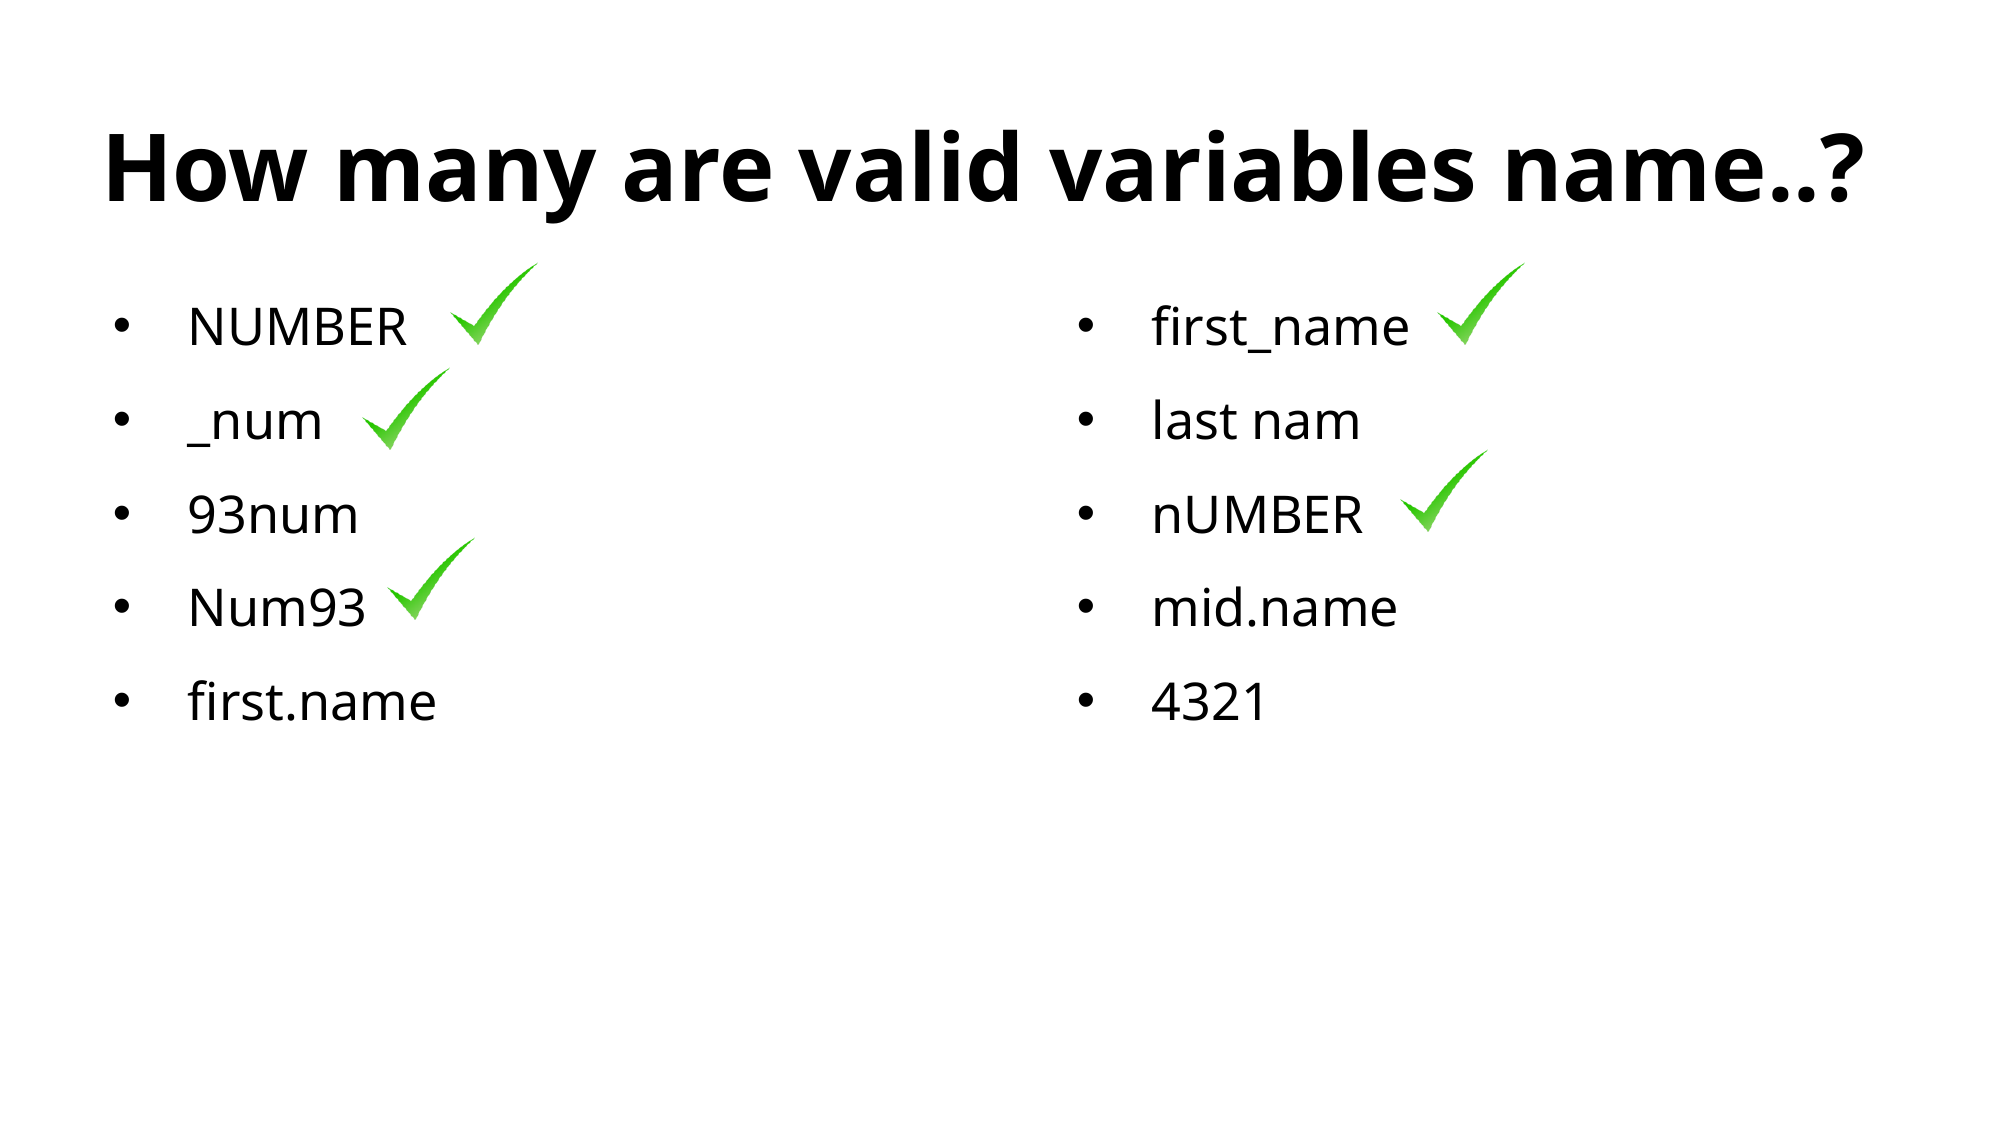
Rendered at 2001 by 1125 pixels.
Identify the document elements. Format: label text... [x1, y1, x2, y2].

picture [387, 537, 476, 620]
picture [1437, 262, 1526, 345]
text_box NUMBER _num 93num Num93 first.name [98, 254, 950, 739]
picture [449, 262, 538, 345]
picture [362, 367, 451, 451]
picture [1399, 449, 1488, 533]
text_box How many are valid variables name..? [86, 100, 1938, 228]
text_box first_name last nam nUMBER mid.name 4321 [1062, 254, 1914, 739]
